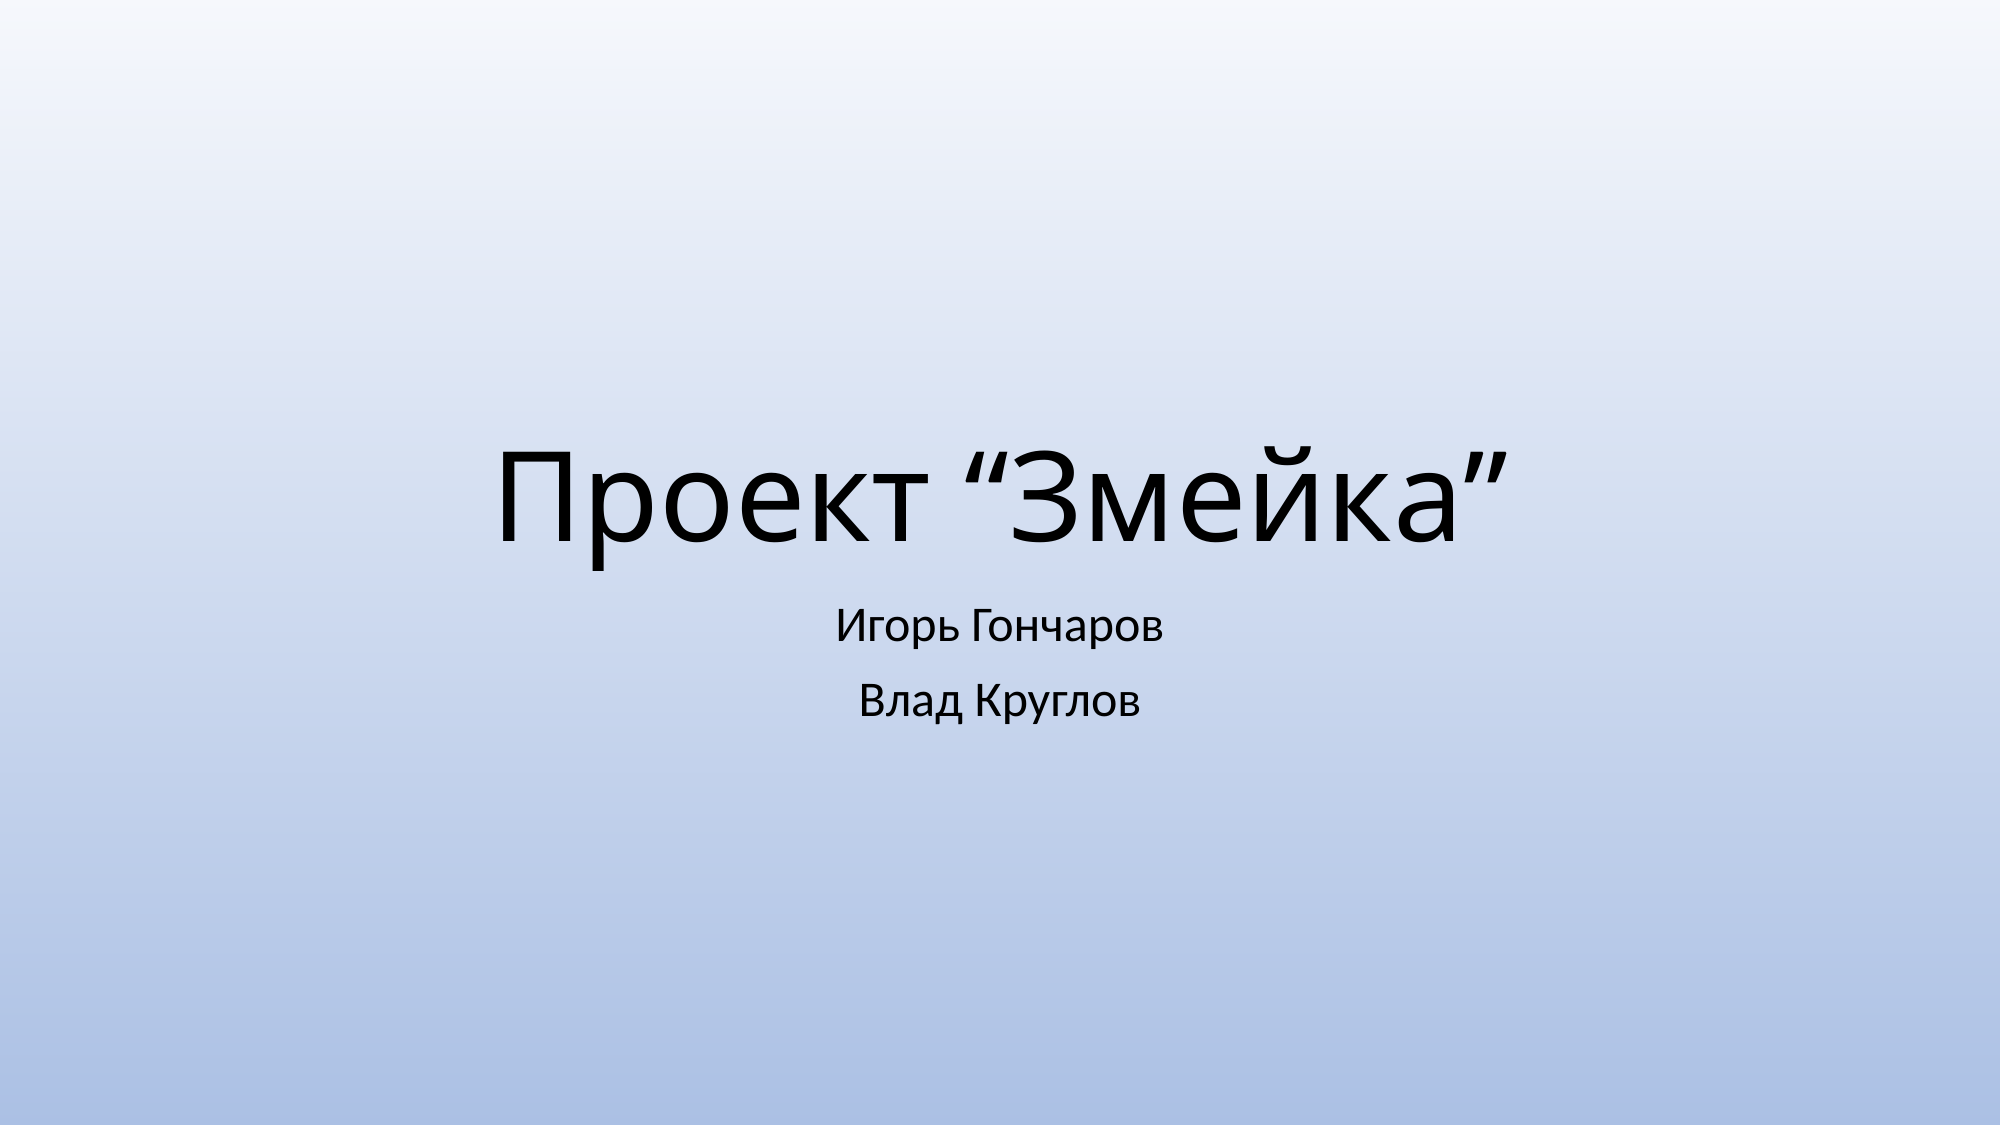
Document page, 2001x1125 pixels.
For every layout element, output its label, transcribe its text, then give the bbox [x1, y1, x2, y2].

title Проект “Змейка” [249, 184, 1750, 576]
subtitle Игорь Гончаров Влад Круглов [249, 590, 1750, 863]
